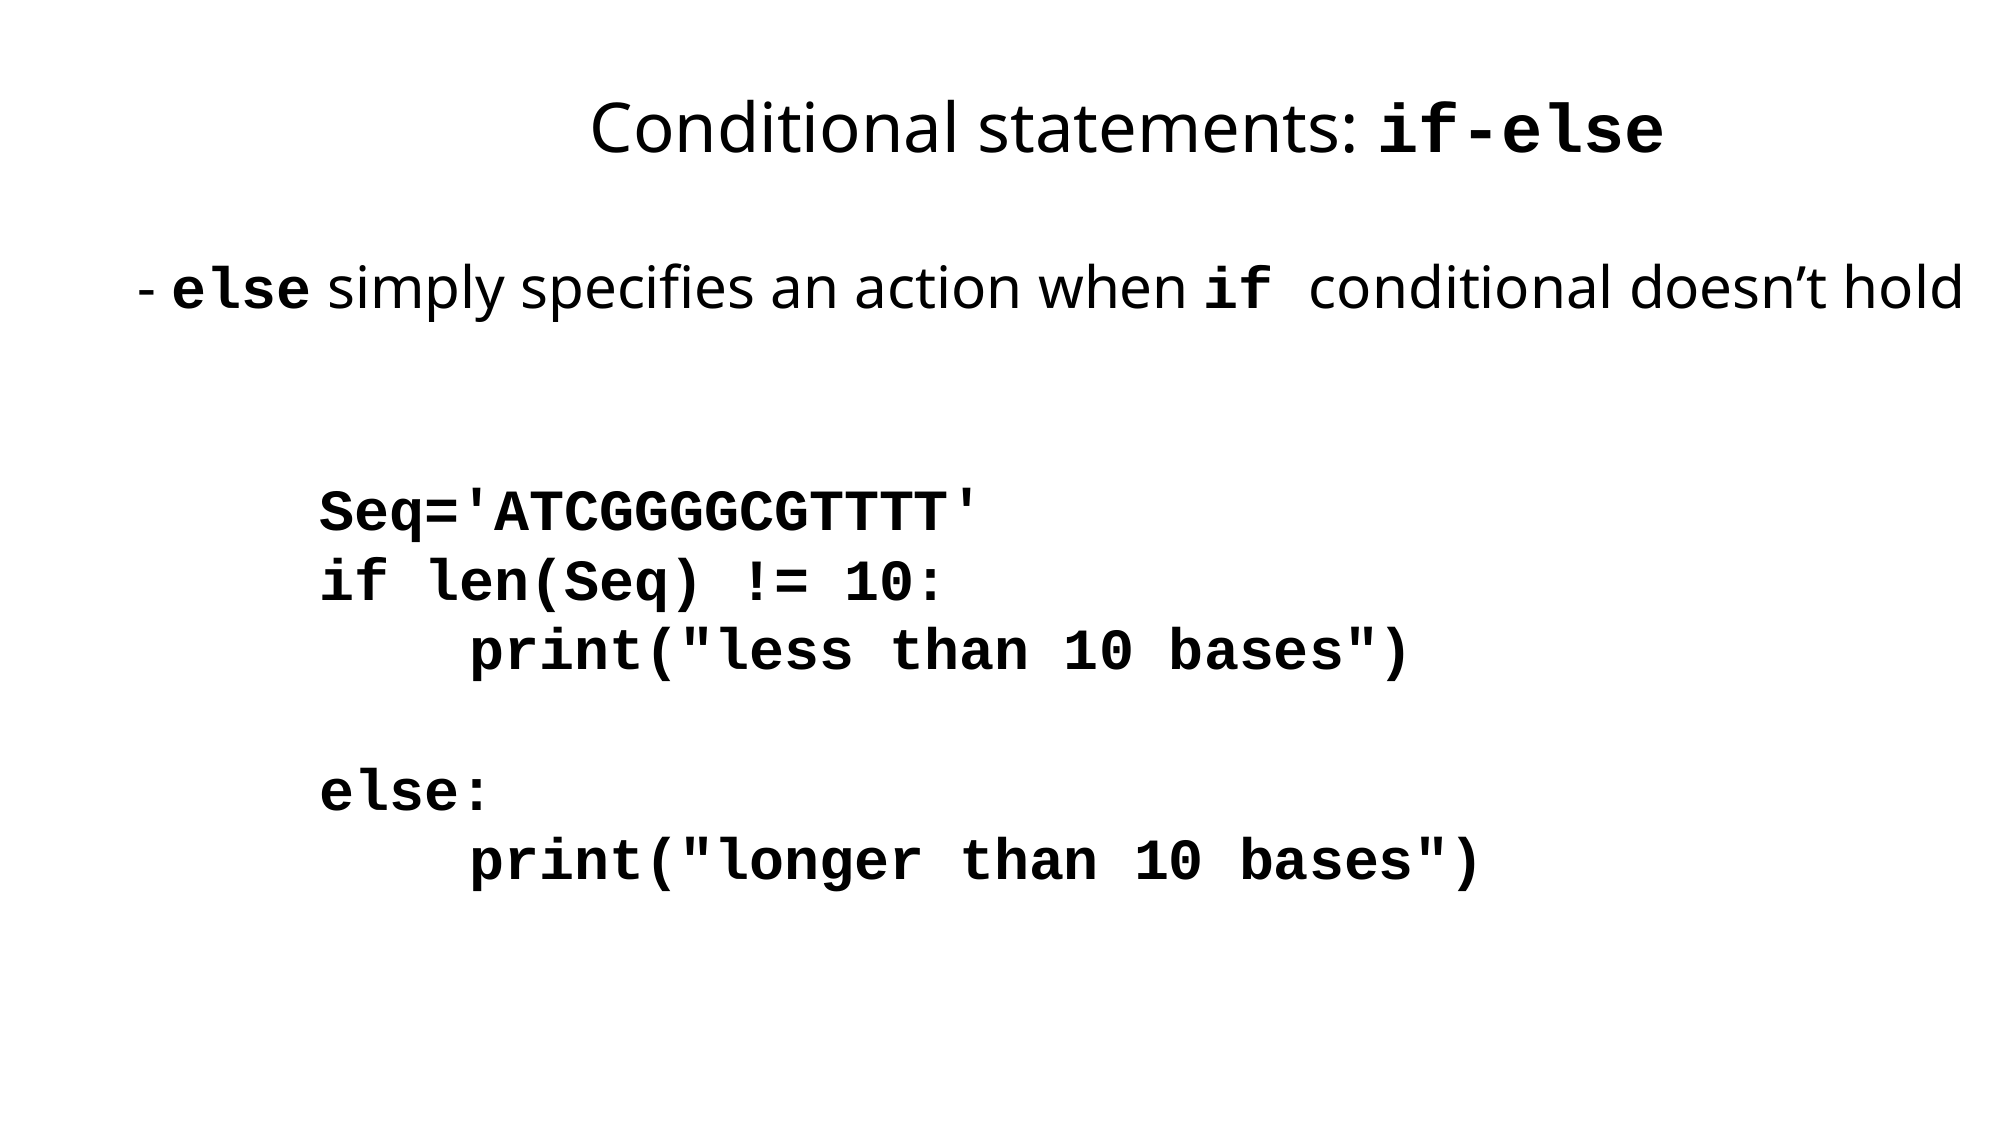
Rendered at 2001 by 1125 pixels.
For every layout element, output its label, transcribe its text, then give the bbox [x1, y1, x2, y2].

text_box - else simply specifies an action when if conditional doesn’t hold [123, 243, 1980, 328]
text_box Seq='ATCGGGGCGTTTT' if len(Seq) != 10: print("less than 10 bases") else: print("longer than 10 bases") [304, 464, 1846, 899]
text_box Conditional statements: if-else [575, 76, 1682, 174]
